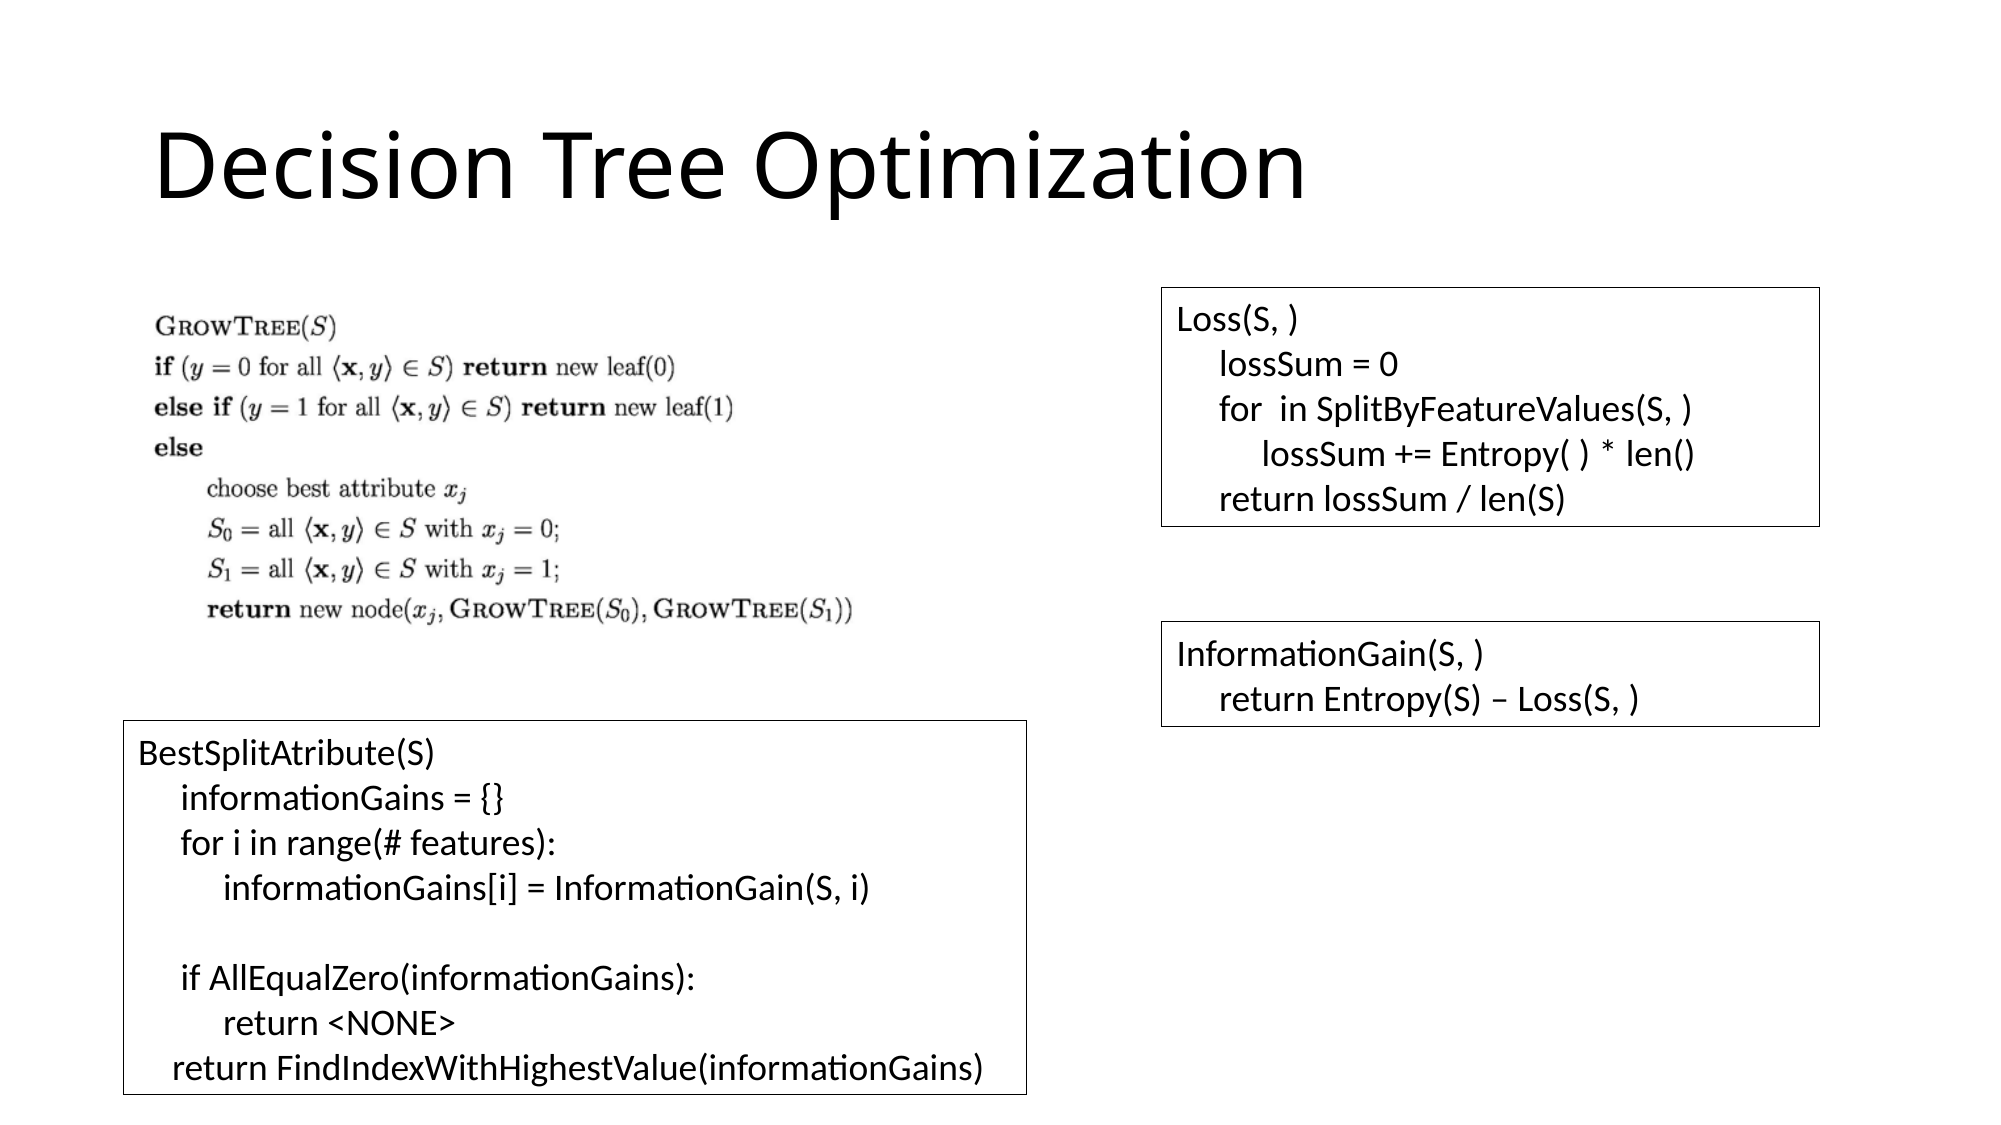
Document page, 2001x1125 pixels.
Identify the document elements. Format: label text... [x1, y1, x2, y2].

text_box BestSplitAtribute(S) informationGains = {} for i in range(# features): informationGains[i] = InformationGain(S, i) if AllEqualZero(informationGains): return <NONE> return FindIndexWithHighestValue(informationGains) [123, 720, 1027, 1095]
title Decision Tree Optimization [137, 59, 1863, 278]
picture [137, 300, 891, 646]
